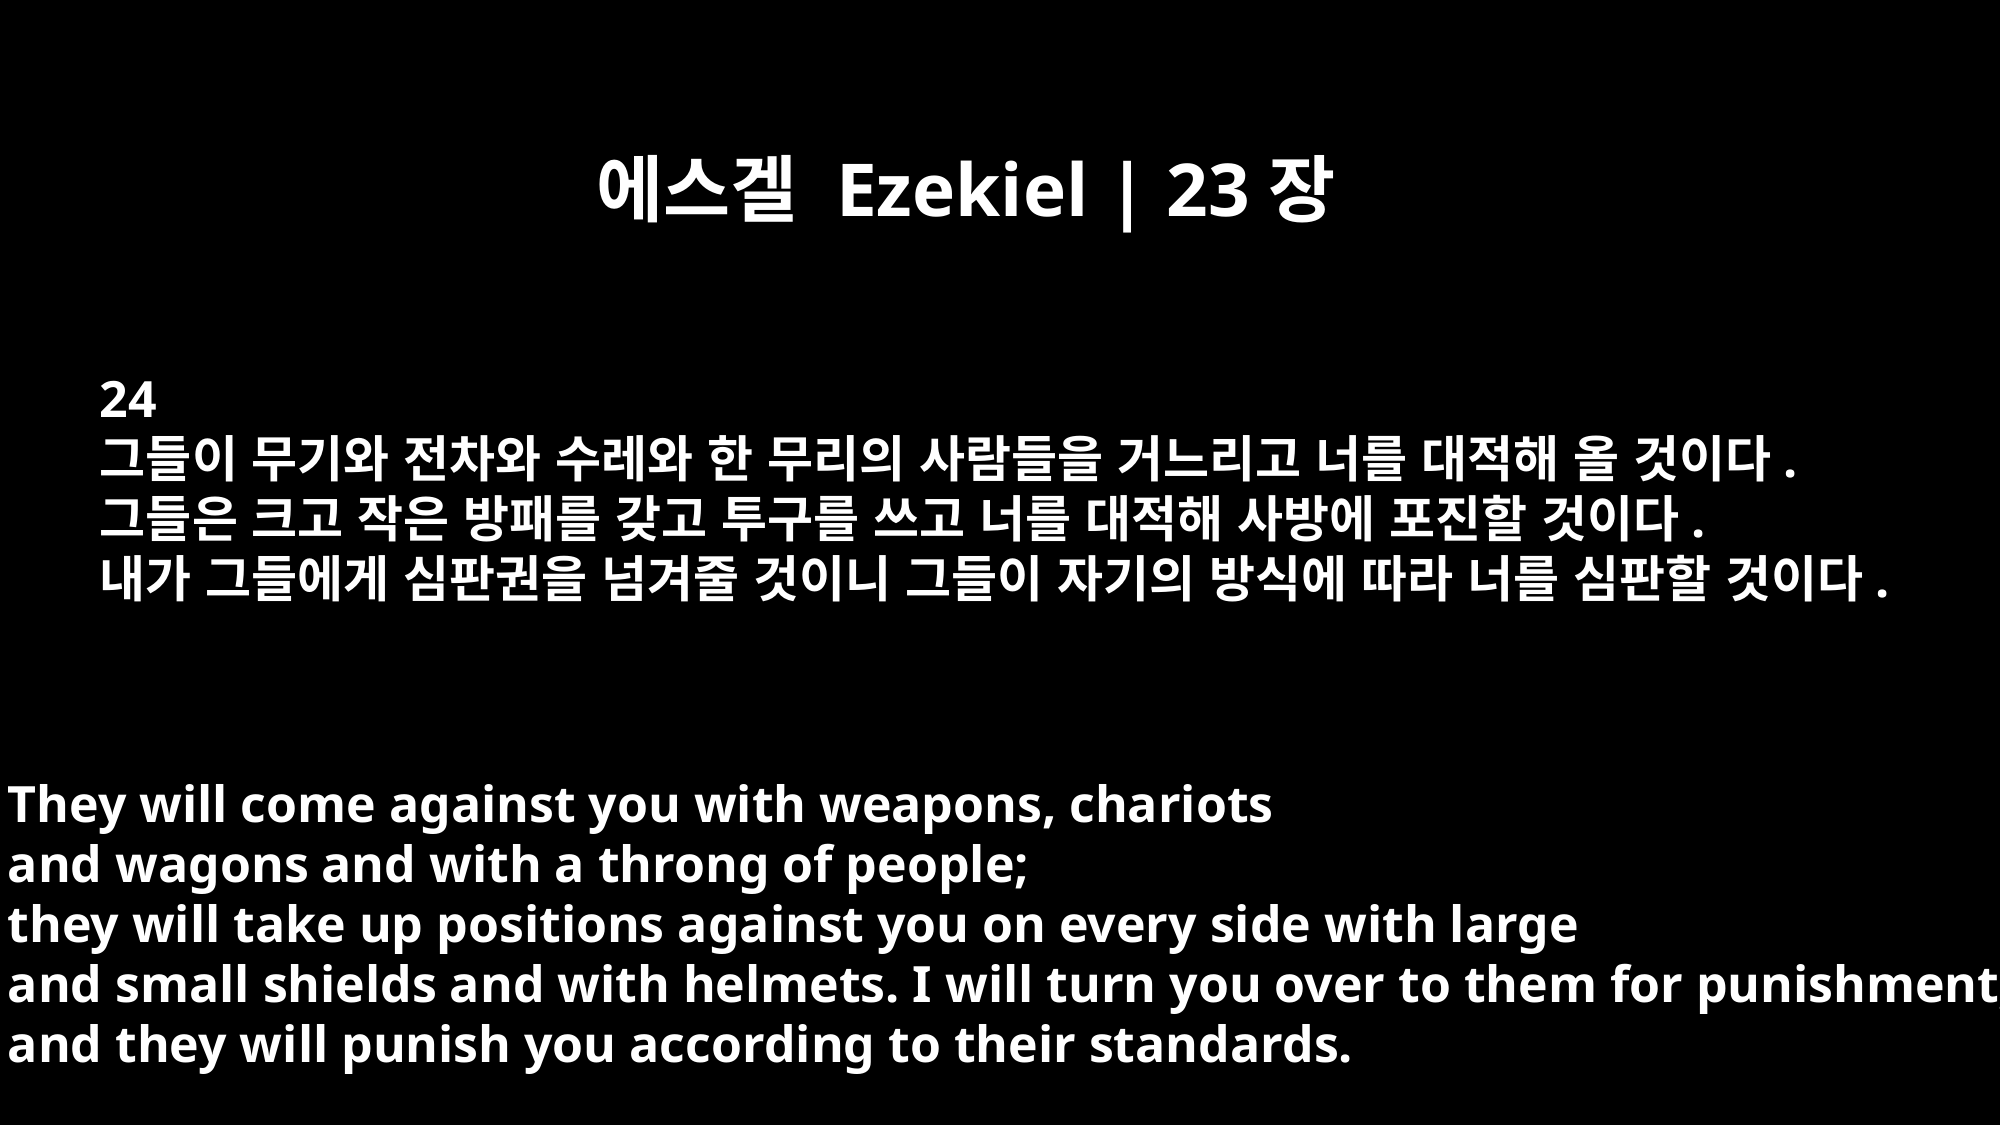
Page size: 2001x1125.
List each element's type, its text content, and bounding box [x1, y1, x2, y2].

text_box 24 그들이 무기와 전차와 수레와 한 무리의 사람들을 거느리고 너를 대적해 올 것이다. 그들은 크고 작은 방패를 갖고 투구를 쓰고 너를 대적해 사방에 포진할 것이다. 내가 그들에게 심판권을 넘겨줄 것이니 그들이 자기의 방식에 따라 너를 심판할 것이다. [85, 359, 1906, 615]
text_box 에스겔 Ezekiel | 23장 [581, 136, 1351, 239]
text_box They will come against you with weapons, chariots and wagons and with a throng of people; they will take up positions against you on every side with large and small shields and with helmets. I will turn you over to them for punishment, and they will punish you according to their standards. [0, 764, 2000, 1080]
